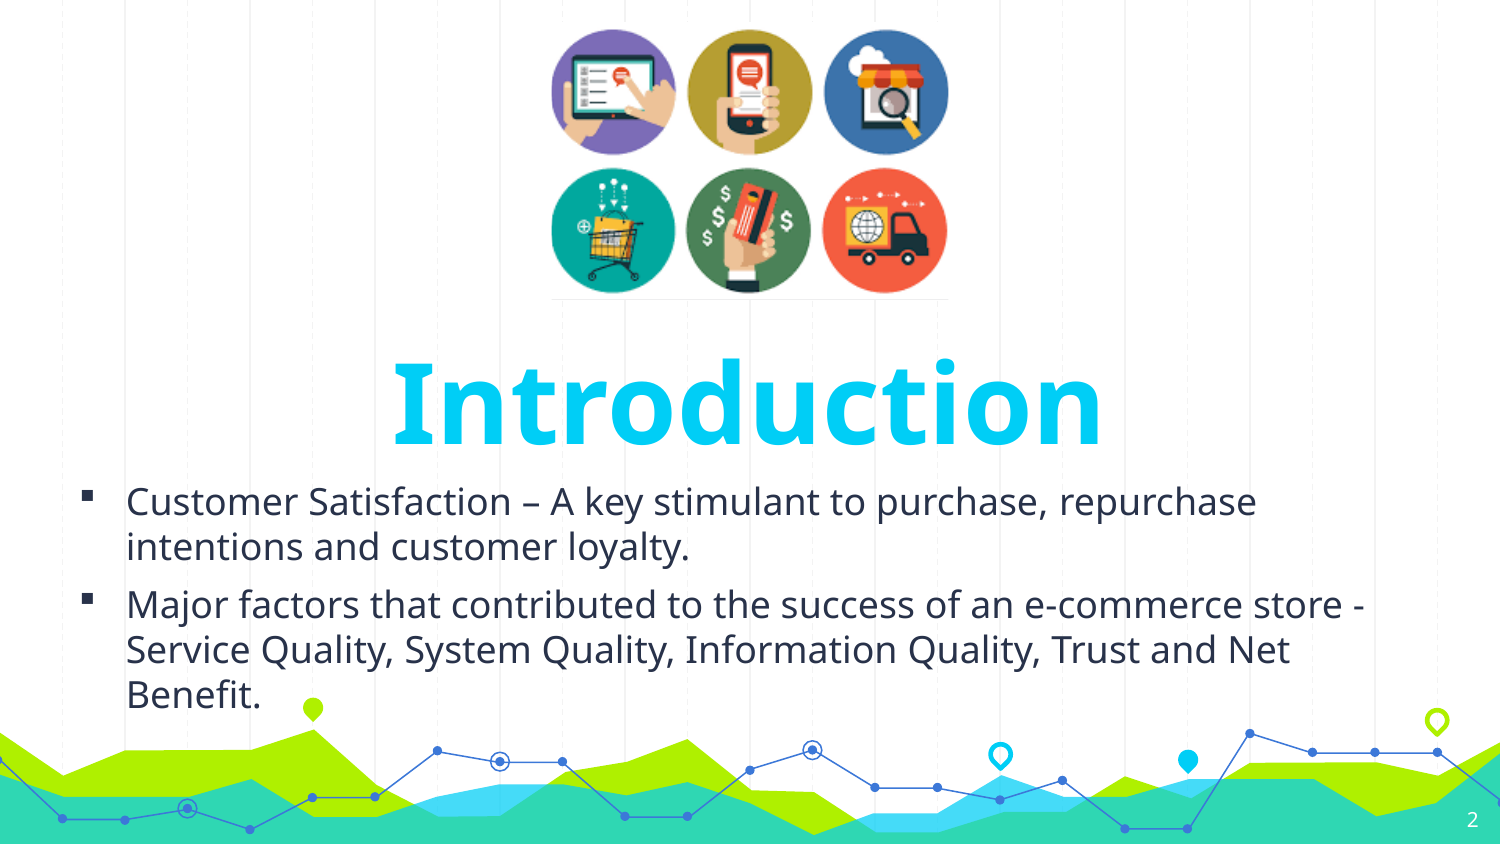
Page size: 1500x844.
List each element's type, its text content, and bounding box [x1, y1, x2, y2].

title Introduction [112, 291, 1388, 463]
picture [551, 22, 949, 301]
slide_number 2 [1403, 791, 1494, 844]
subtitle Customer Satisfaction – A key stimulant to purchase, repurchase intentions and customer loyalty. Major factors that contributed to the success of an e-commerce store - Service Quality, System Quality, Information Quality, Trust and Net Benefit. [64, 463, 1436, 729]
